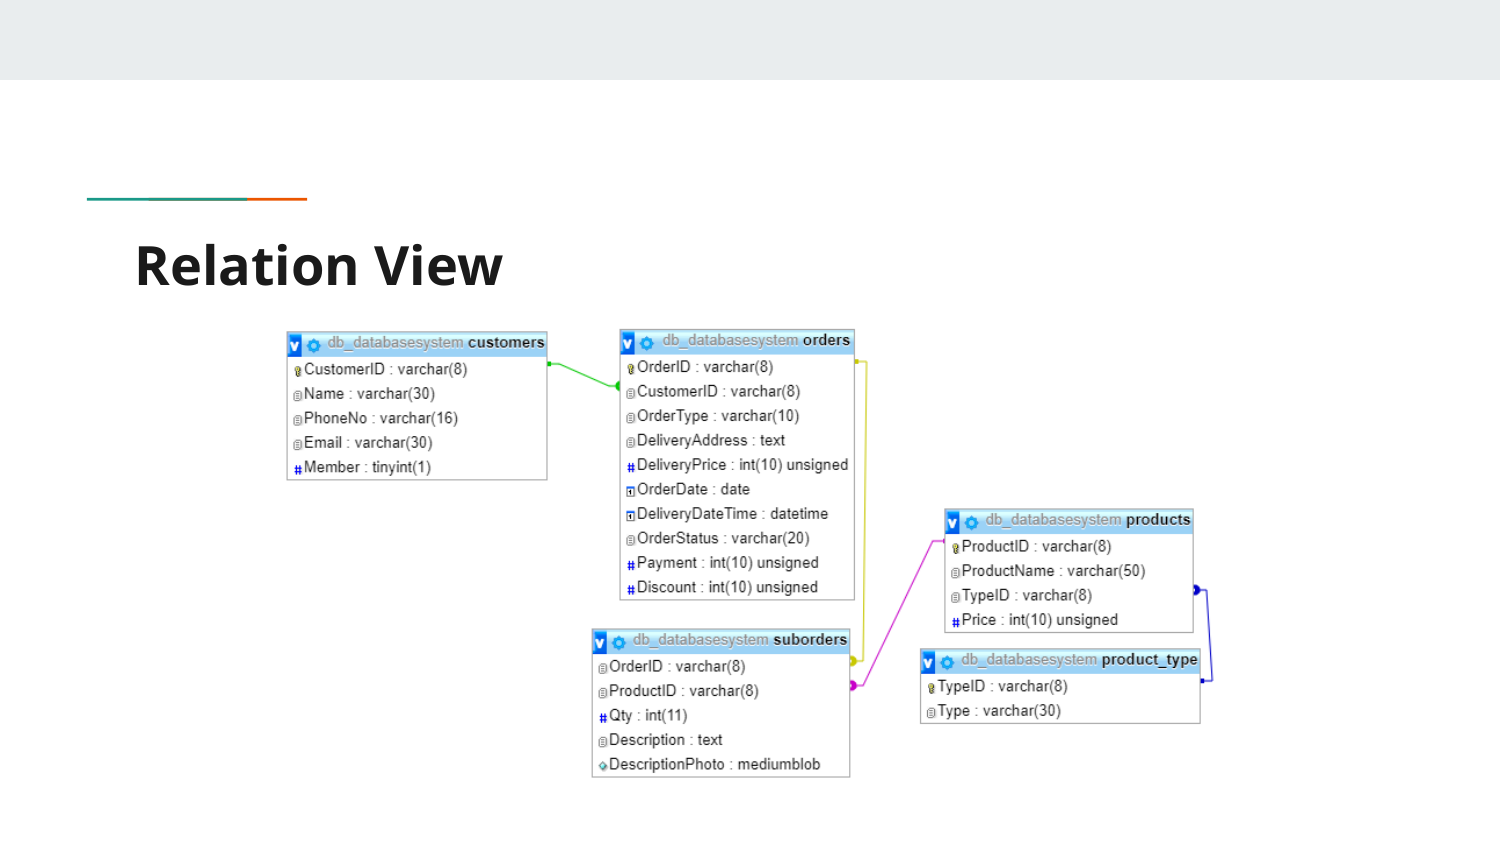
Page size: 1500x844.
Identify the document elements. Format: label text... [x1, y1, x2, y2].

title Relation View [119, 216, 1381, 305]
picture [275, 322, 1225, 794]
